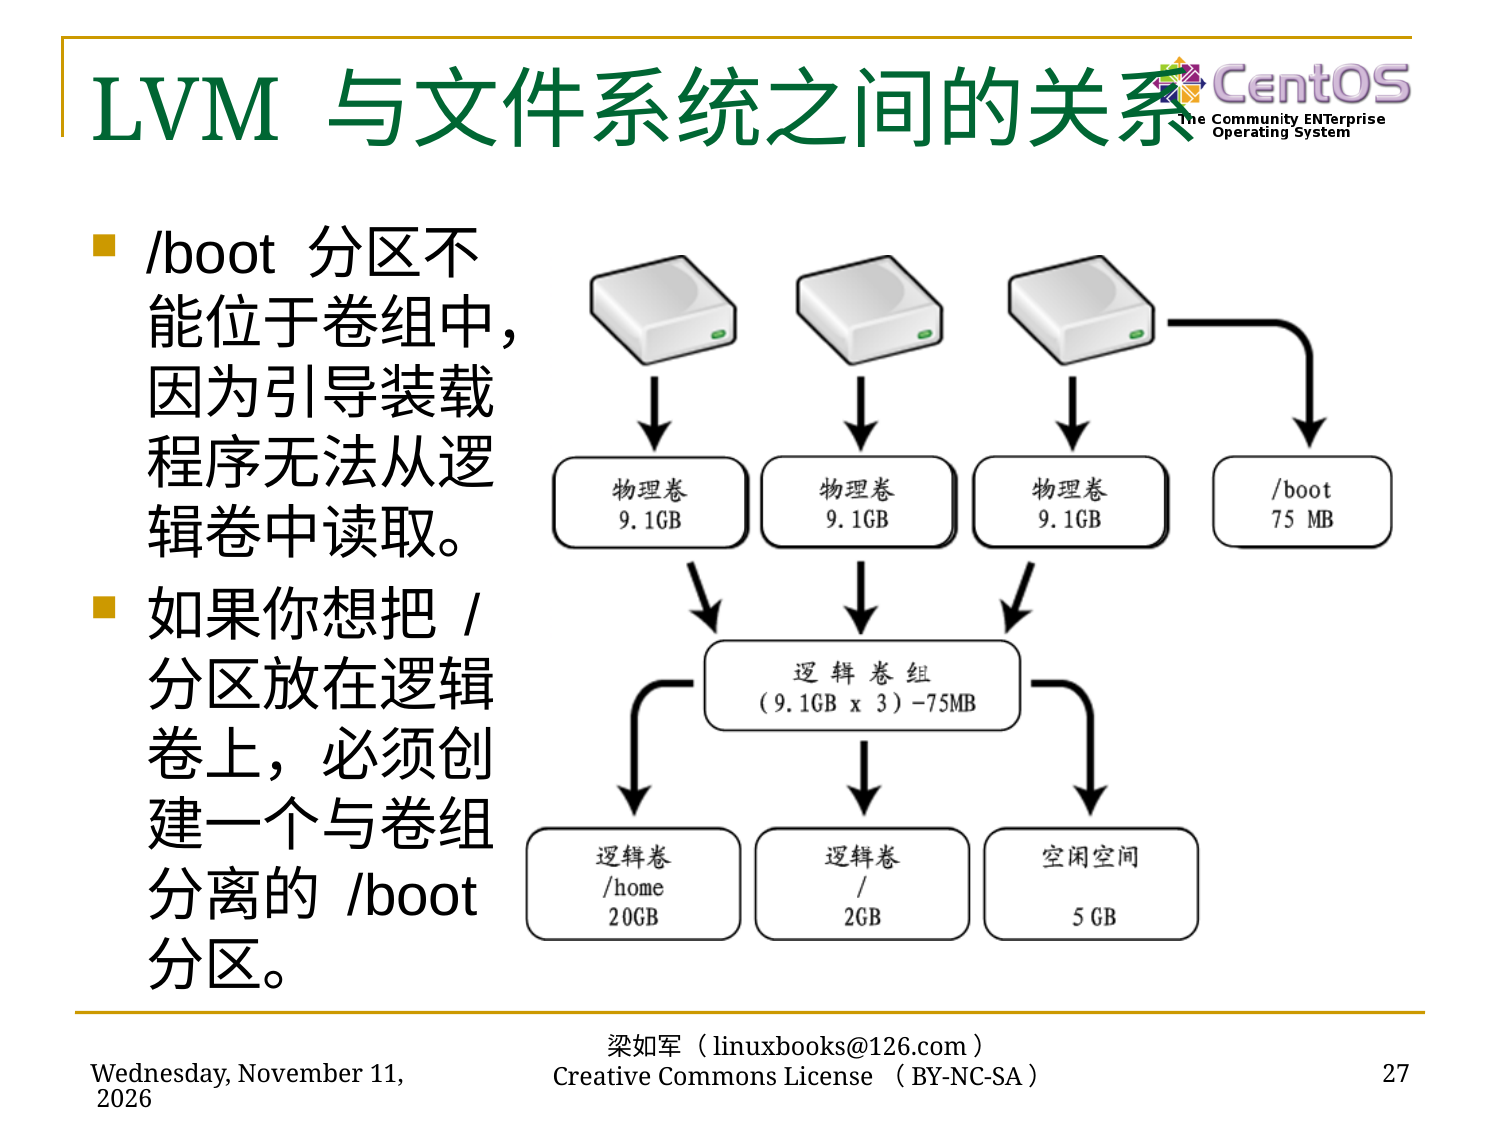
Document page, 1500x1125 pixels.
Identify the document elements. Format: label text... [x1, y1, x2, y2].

footer 梁如军（linuxbooks@126.com） Creative Commons License（BY-NC-SA） [359, 1022, 1247, 1099]
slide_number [74, 1023, 426, 1100]
list /boot 分区不能位于卷组中，因为引导装载程序无法从逻辑卷中读取。 如果你想把 / 分区放在逻辑卷上，必须创建一个与卷组分离的 /boot 分区。 [74, 207, 514, 1006]
picture [525, 255, 1436, 941]
slide_number 27 [1074, 1023, 1426, 1100]
title LVM 与文件系统之间的关系 [74, 45, 1426, 233]
